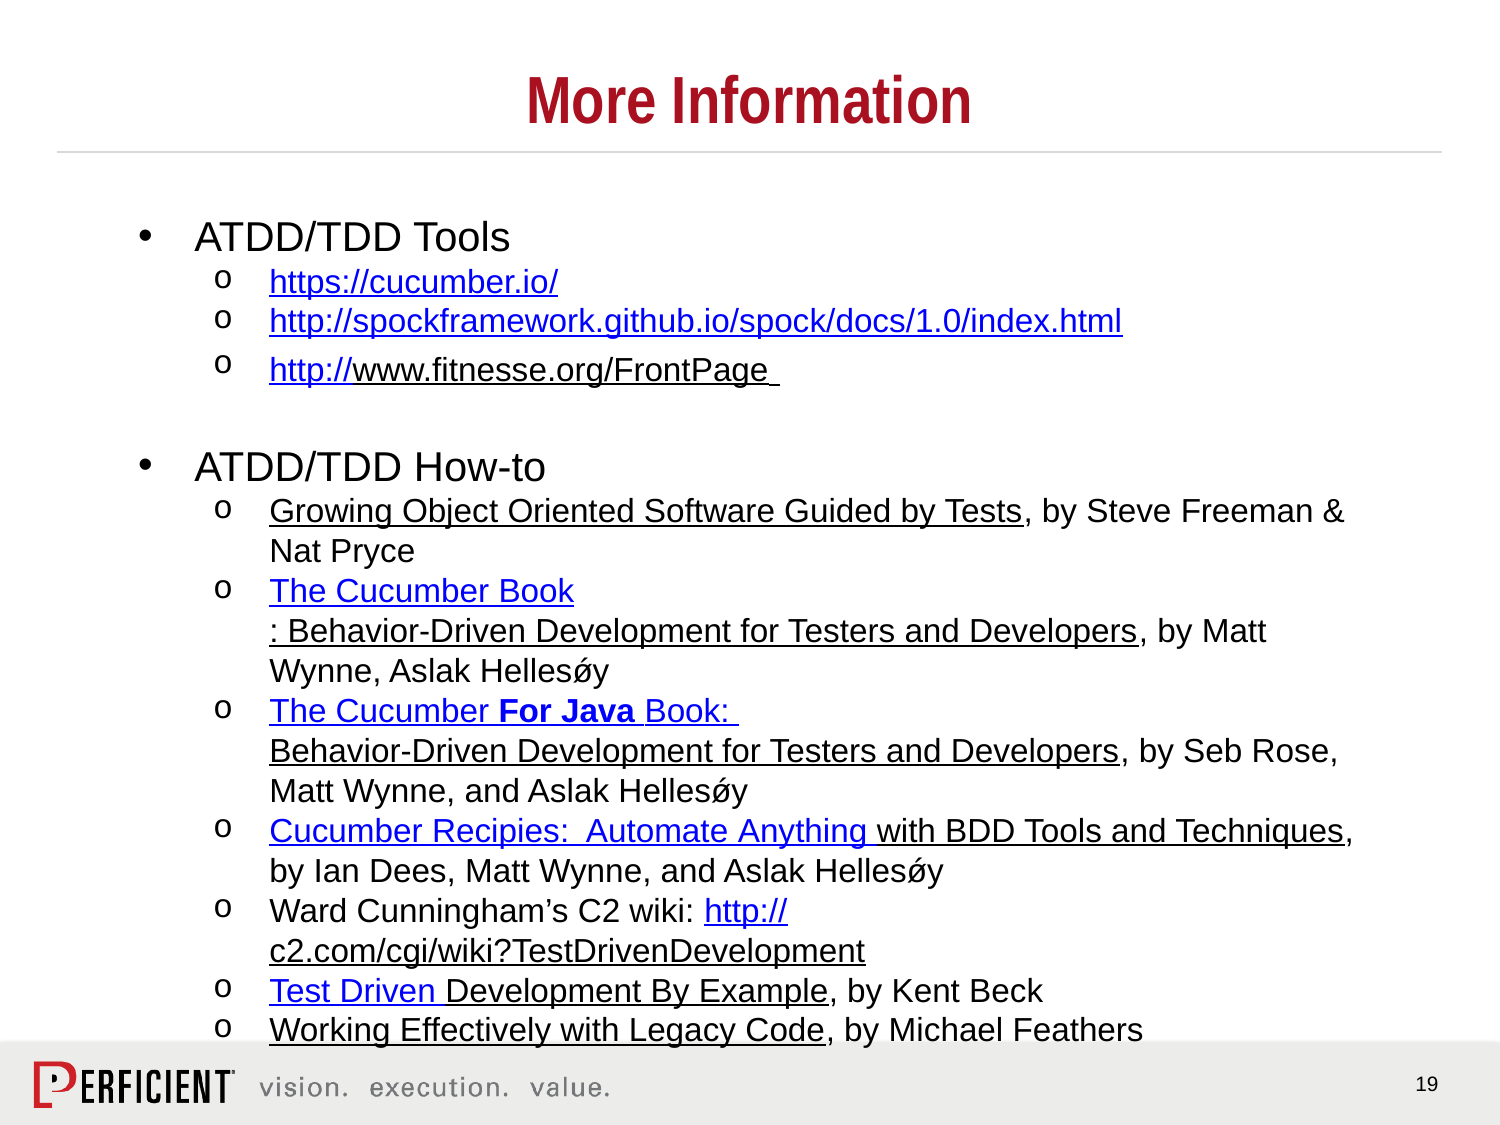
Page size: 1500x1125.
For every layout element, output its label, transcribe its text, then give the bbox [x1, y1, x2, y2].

title More Information [0, 49, 1500, 152]
picture [27, 1055, 614, 1113]
text_box ATDD/TDD Tools https://cucumber.io/ http://spockframework.github.io/spock/docs/1.0/index.html http://www.fitnesse.org/FrontPage ATDD/TDD How-to Growing Object Oriented Software Guided by Tests, by Steve Freeman & Nat Pryce The Cucumber Book: Behavior-Driven Development for Testers and Developers, by Matt Wynne, Aslak Hellesǿy The Cucumber For Java Book: Behavior-Driven Development for Testers and Developers, by Seb Rose, Matt Wynne, and Aslak Hellesǿy Cucumber Recipies: Automate Anything with BDD Tools and Techniques, by Ian Dees, Matt Wynne, and Aslak Hellesǿy Ward Cunningham’s C2 wiki: http://c2.com/cgi/wiki?TestDrivenDevelopment Test Driven Development By Example, by Kent Beck Working Effectively with Legacy Code, by Michael Feathers [123, 202, 1374, 1056]
